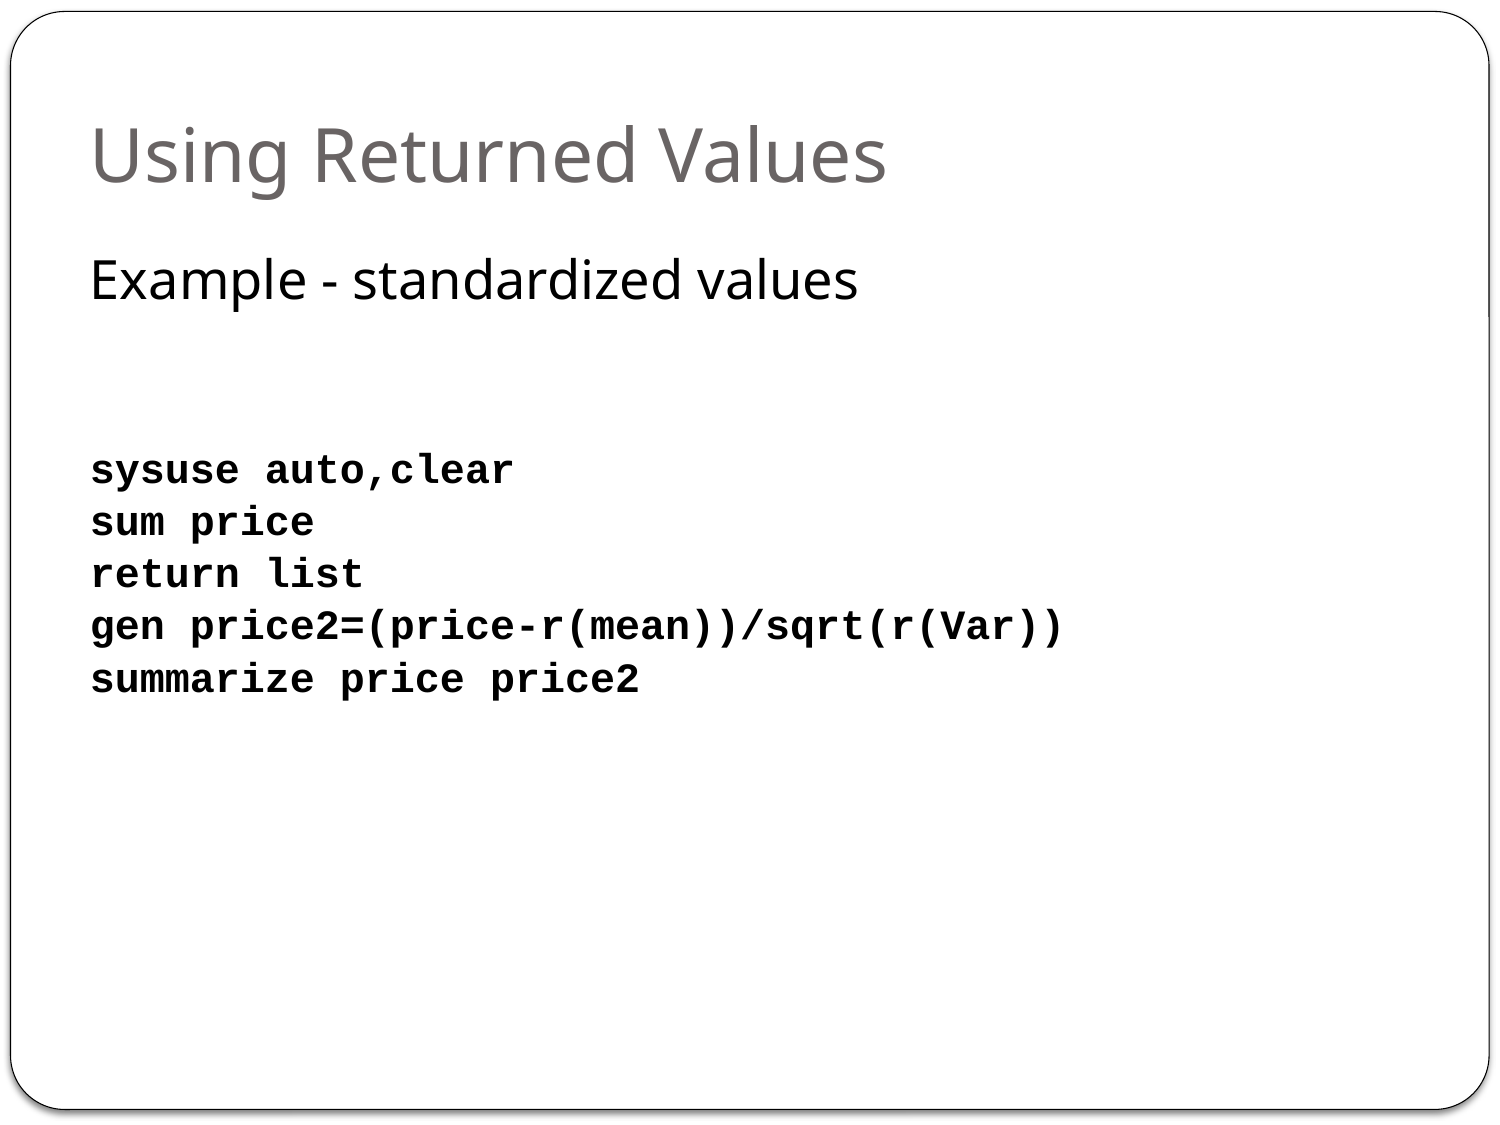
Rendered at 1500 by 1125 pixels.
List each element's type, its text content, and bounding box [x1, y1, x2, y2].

title Using Returned Values [75, 115, 1425, 213]
list Example - standardized values sysuse auto,clear sum price return list gen price2=(price-r(mean))/sqrt(r(Var)) summarize price price2 [75, 237, 1425, 1038]
